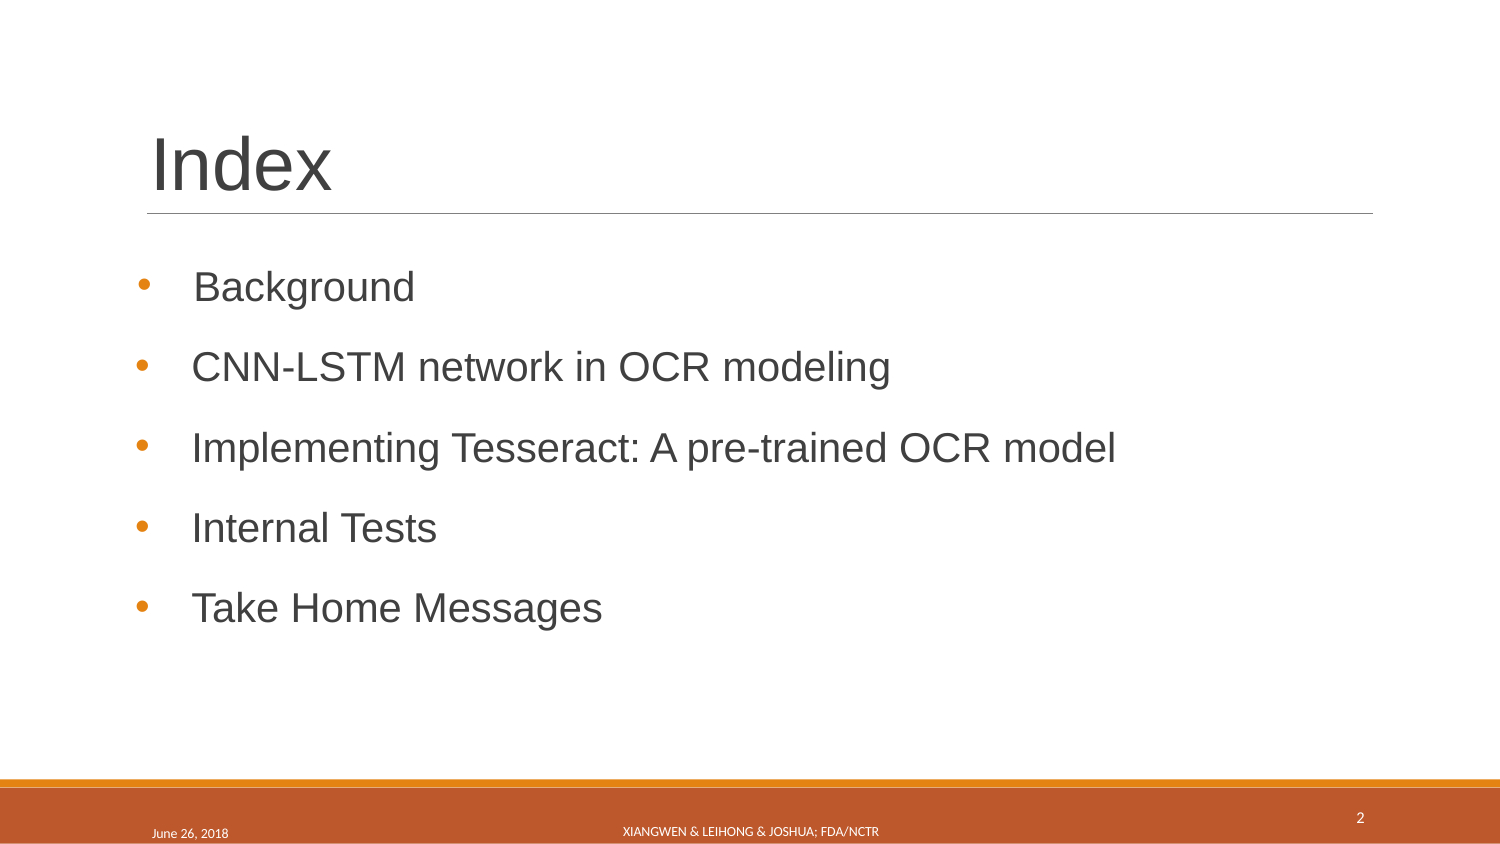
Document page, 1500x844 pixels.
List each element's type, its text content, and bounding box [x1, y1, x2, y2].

footer Xiangwen & Leihong & Joshua; FDA/NCTR [453, 794, 1047, 840]
title Index [135, 35, 1373, 214]
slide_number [135, 794, 440, 840]
list Background CNN-LSTM network in OCR modeling Implementing Tesseract: A pre-trained OCR model Internal Tests Take Home Messages [135, 227, 1373, 723]
slide_number 2 [1218, 794, 1380, 840]
